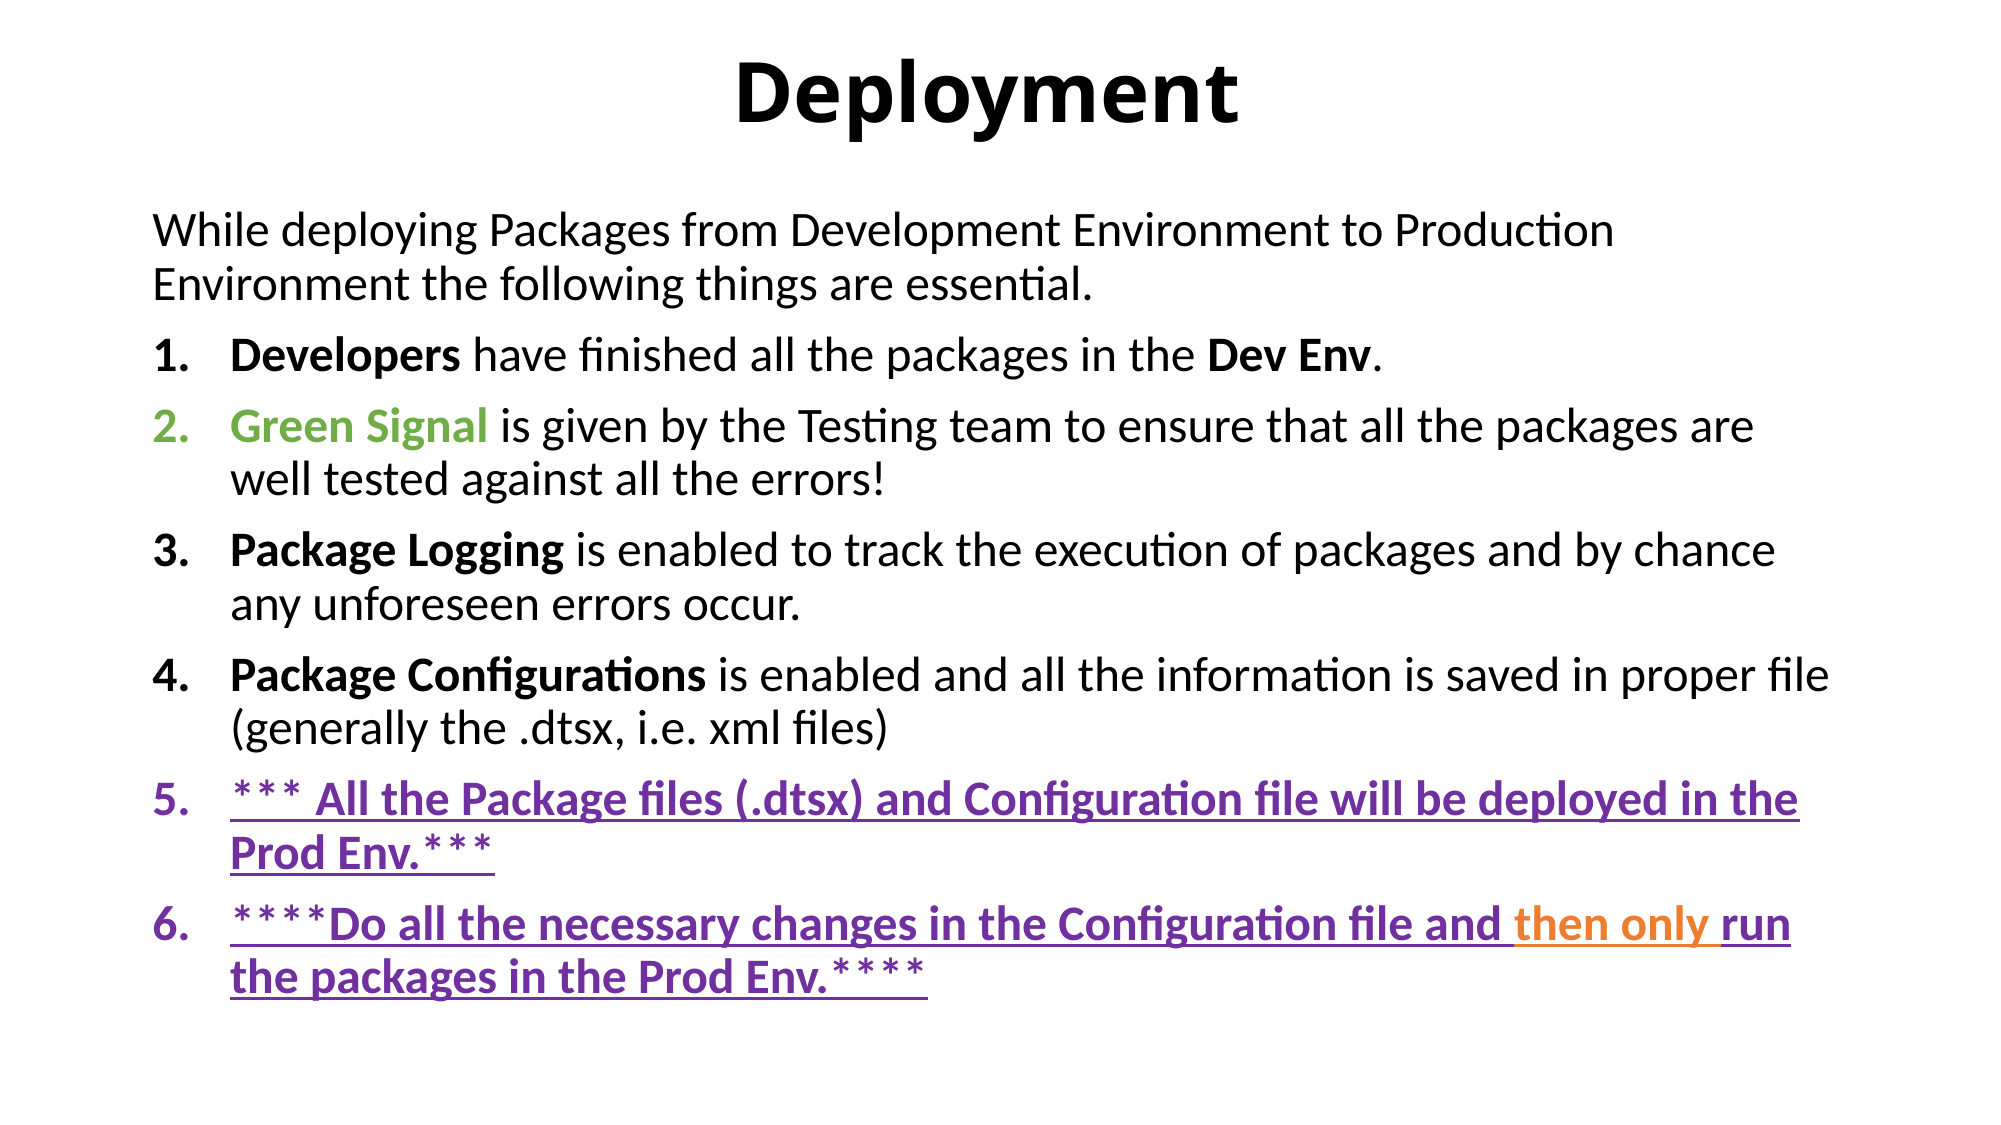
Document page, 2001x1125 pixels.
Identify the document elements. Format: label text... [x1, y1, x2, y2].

list While deploying Packages from Development Environment to Production Environment the following things are essential. Developers have finished all the packages in the Dev Env. Green Signal is given by the Testing team to ensure that all the packages are well tested against all the errors! Package Logging is enabled to track the execution of packages and by chance any unforeseen errors occur. Package Configurations is enabled and all the information is saved in proper file (generally the .dtsx, i.e. xml files) *** All the Package files (.dtsx) and Configuration file will be deployed in the Prod Env.*** ****Do all the necessary changes in the Configuration file and then only run the packages in the Prod Env.**** [137, 196, 1863, 1014]
title Deployment [124, 43, 1850, 149]
